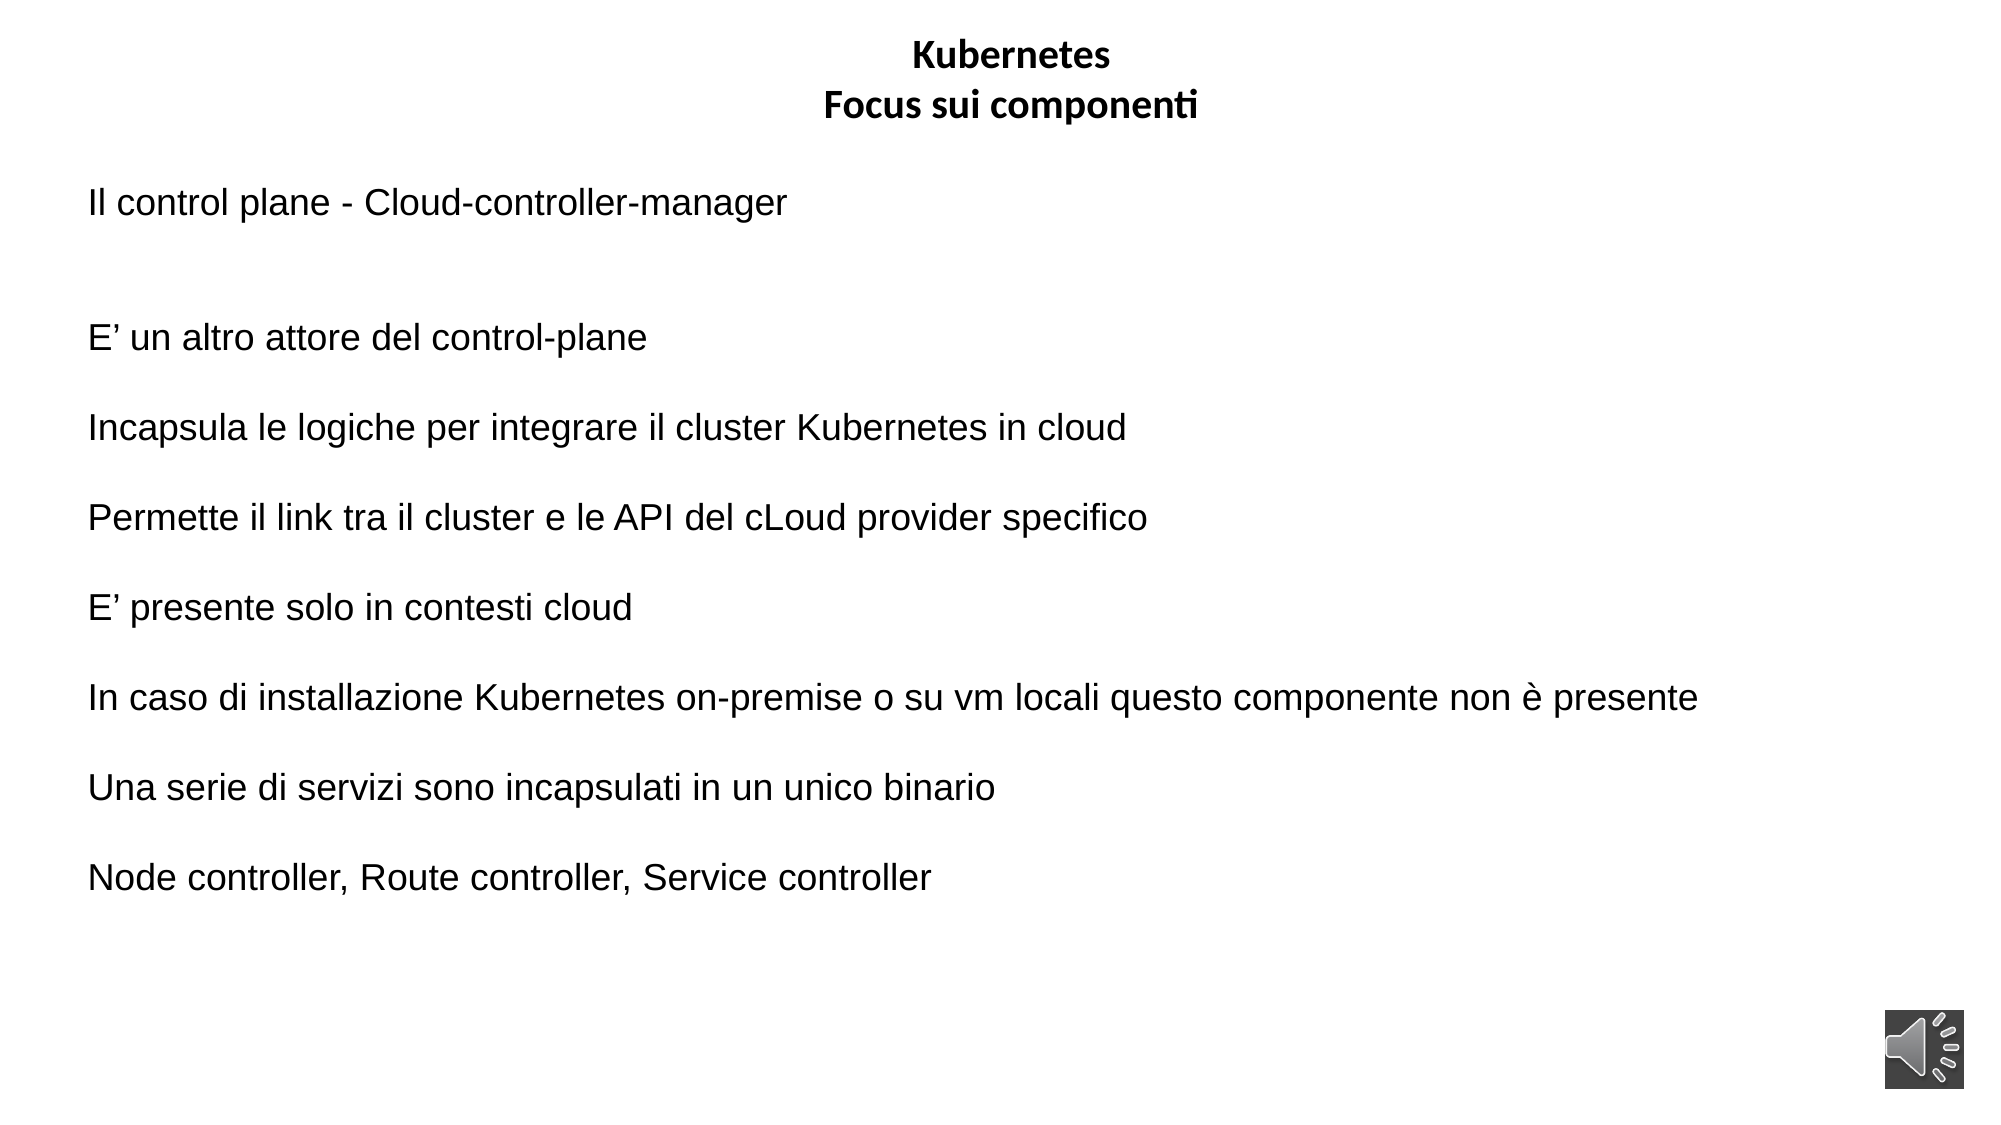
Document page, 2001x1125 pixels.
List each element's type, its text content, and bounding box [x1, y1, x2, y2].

text_box Kubernetes Focus sui componenti [388, 19, 1636, 170]
text_box Il control plane - Cloud-controller-manager E’ un altro attore del control-plane Incapsula le logiche per integrare il cluster Kubernetes in cloud Permette il link tra il cluster e le API del cLoud provider specifico E’ presente solo in contesti cloud In caso di installazione Kubernetes on-premise o su vm locali questo componente non è presente Una serie di servizi sono incapsulati in un unico binario Node controller, Route controller, Service controller [72, 170, 1914, 996]
picture [1884, 1009, 1965, 1090]
